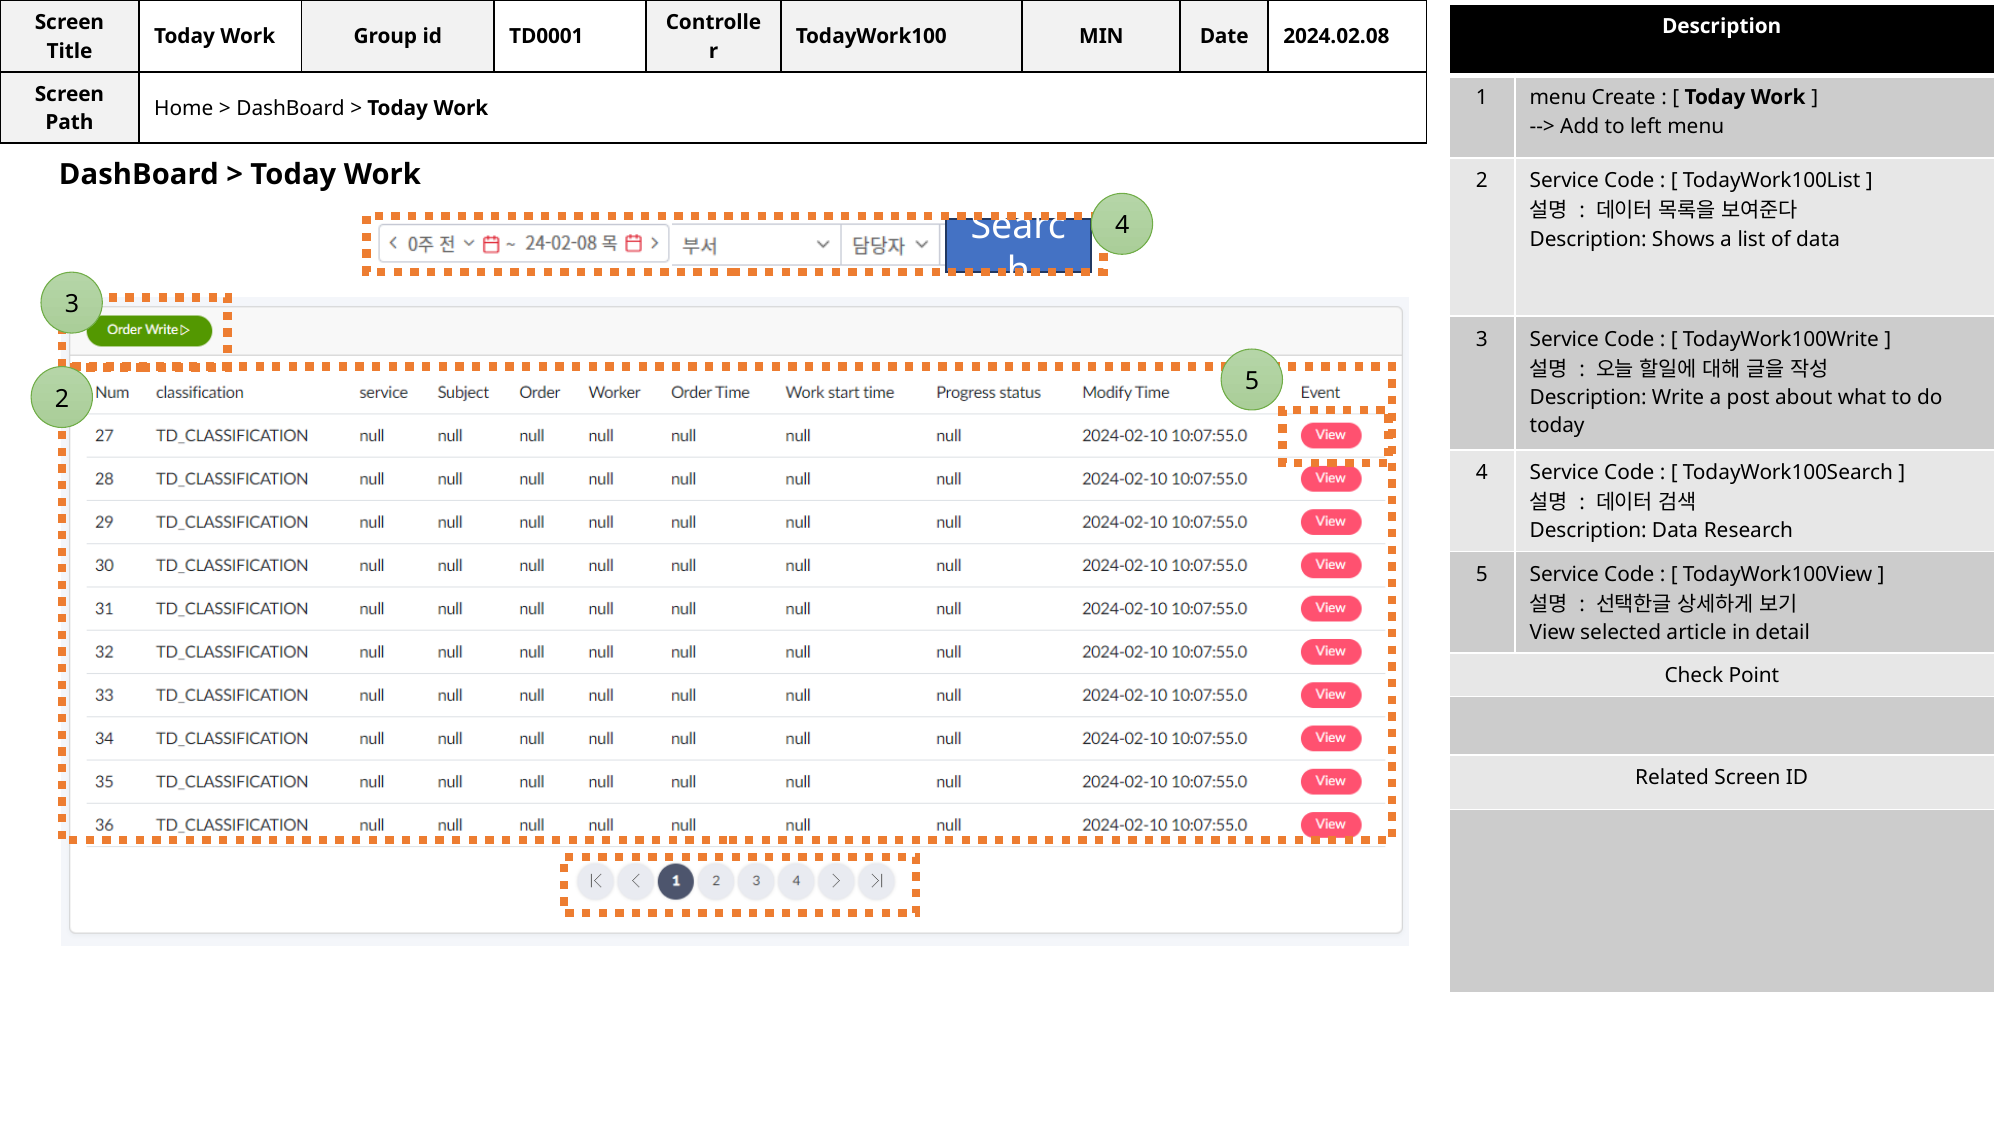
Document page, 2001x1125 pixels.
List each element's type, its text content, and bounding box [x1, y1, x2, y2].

table_cell 2 [1450, 159, 1514, 315]
table_cell 5 [1450, 552, 1514, 652]
table_header Group id [302, 1, 493, 71]
text_box 3 [40, 272, 102, 332]
text_box 2 [31, 366, 61, 428]
table_cell 3 [1450, 317, 1514, 449]
table_header 2024.02.08 [1269, 1, 1426, 71]
table_header Screen Title [1, 1, 138, 71]
table_cell Service Code : [ TodayWork100View ] 설명 : 선택한글 상세하게 보기 View selected article in detail [1516, 552, 1994, 652]
table_cell Service Code : [ TodayWork100Search ] 설명 : 데이터 검색 Description: Data Research [1516, 451, 1994, 551]
table_header TD0001 [495, 1, 645, 71]
table_cell Service Code : [ TodayWork100Write ] 설명 : 오늘 할일에 대해 글을 작성 Description: Write a post about what to do today [1516, 317, 1994, 449]
table_cell 4 [1450, 451, 1514, 551]
table_header MIN [1023, 1, 1179, 71]
table_header Description [1450, 5, 1994, 73]
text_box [366, 215, 1092, 273]
picture [61, 297, 1409, 946]
table_cell [1450, 697, 1994, 754]
text_box 4 [1092, 193, 1153, 255]
table_cell [1450, 810, 1994, 992]
table_cell 1 [1450, 78, 1514, 157]
table_cell menu Create : [ Today Work ] --> Add to left menu [1516, 78, 1994, 157]
text_box DashBoard > Today Work [40, 151, 441, 194]
text_box [1092, 234, 1104, 273]
table_cell Service Code : [ TodayWork100List ] 설명 : 데이터 목록을 보여준다 Description: Shows a list of data [1516, 159, 1994, 315]
table_header TodayWork100 [782, 1, 1021, 71]
table_cell Screen Path [1, 73, 138, 142]
table_header Date [1181, 1, 1267, 71]
table_header Today Work [140, 1, 301, 71]
table_cell Check Point [1450, 654, 1994, 696]
table_cell Home > DashBoard > Today Work [140, 73, 1426, 142]
table_header Controller [647, 1, 780, 71]
table_cell Related Screen ID [1450, 756, 1994, 809]
